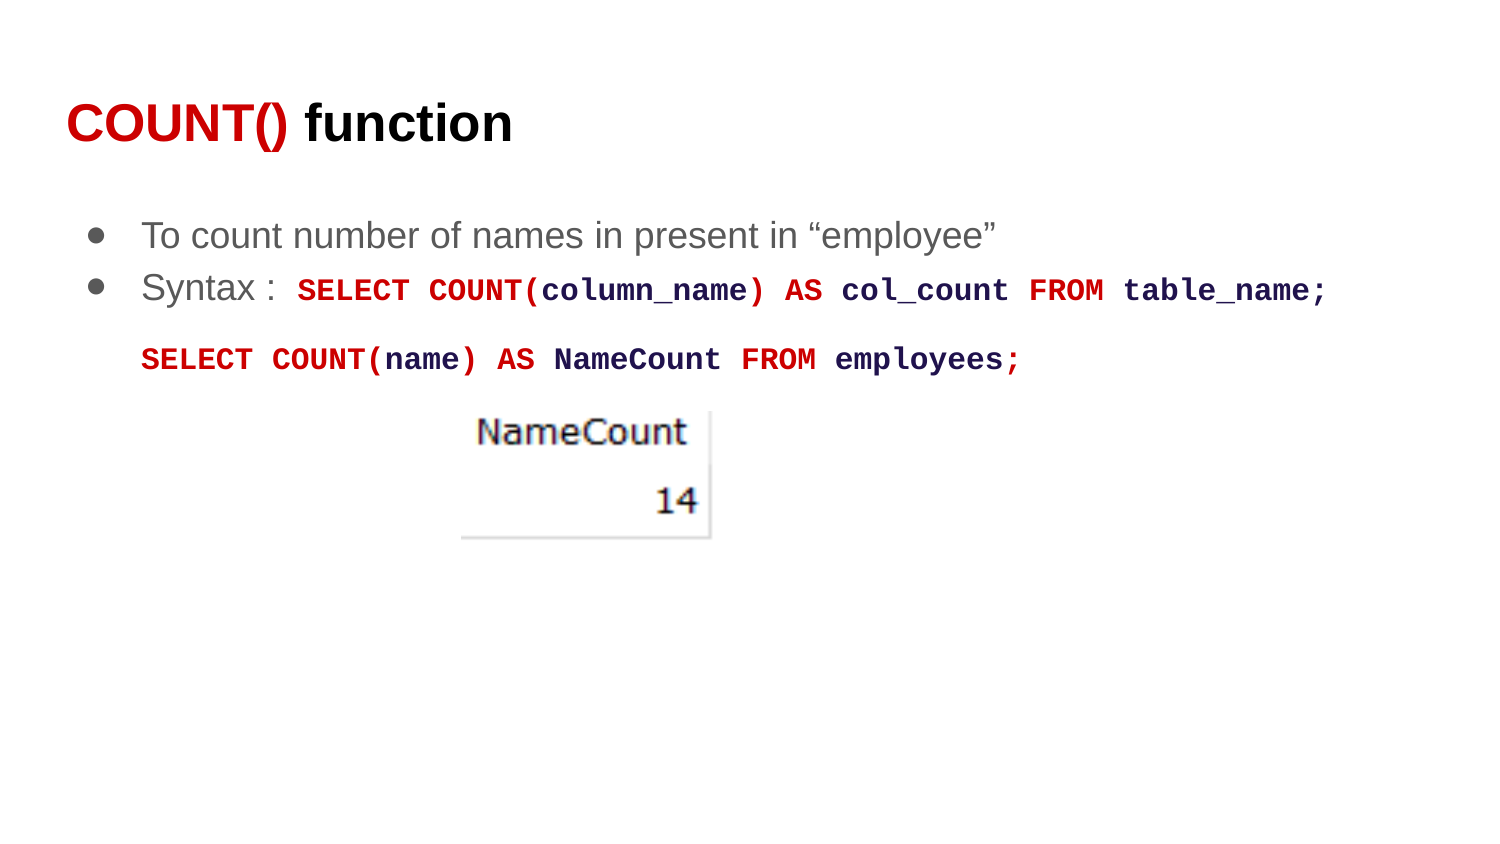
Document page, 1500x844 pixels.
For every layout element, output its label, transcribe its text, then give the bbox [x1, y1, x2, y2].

title COUNT() function [51, 72, 1449, 167]
picture [461, 411, 716, 543]
list To count number of names in present in “employee” Syntax : SELECT COUNT(column_name) AS col_count FROM table_name; SELECT COUNT(name) AS NameCount FROM employees; [51, 189, 1449, 750]
